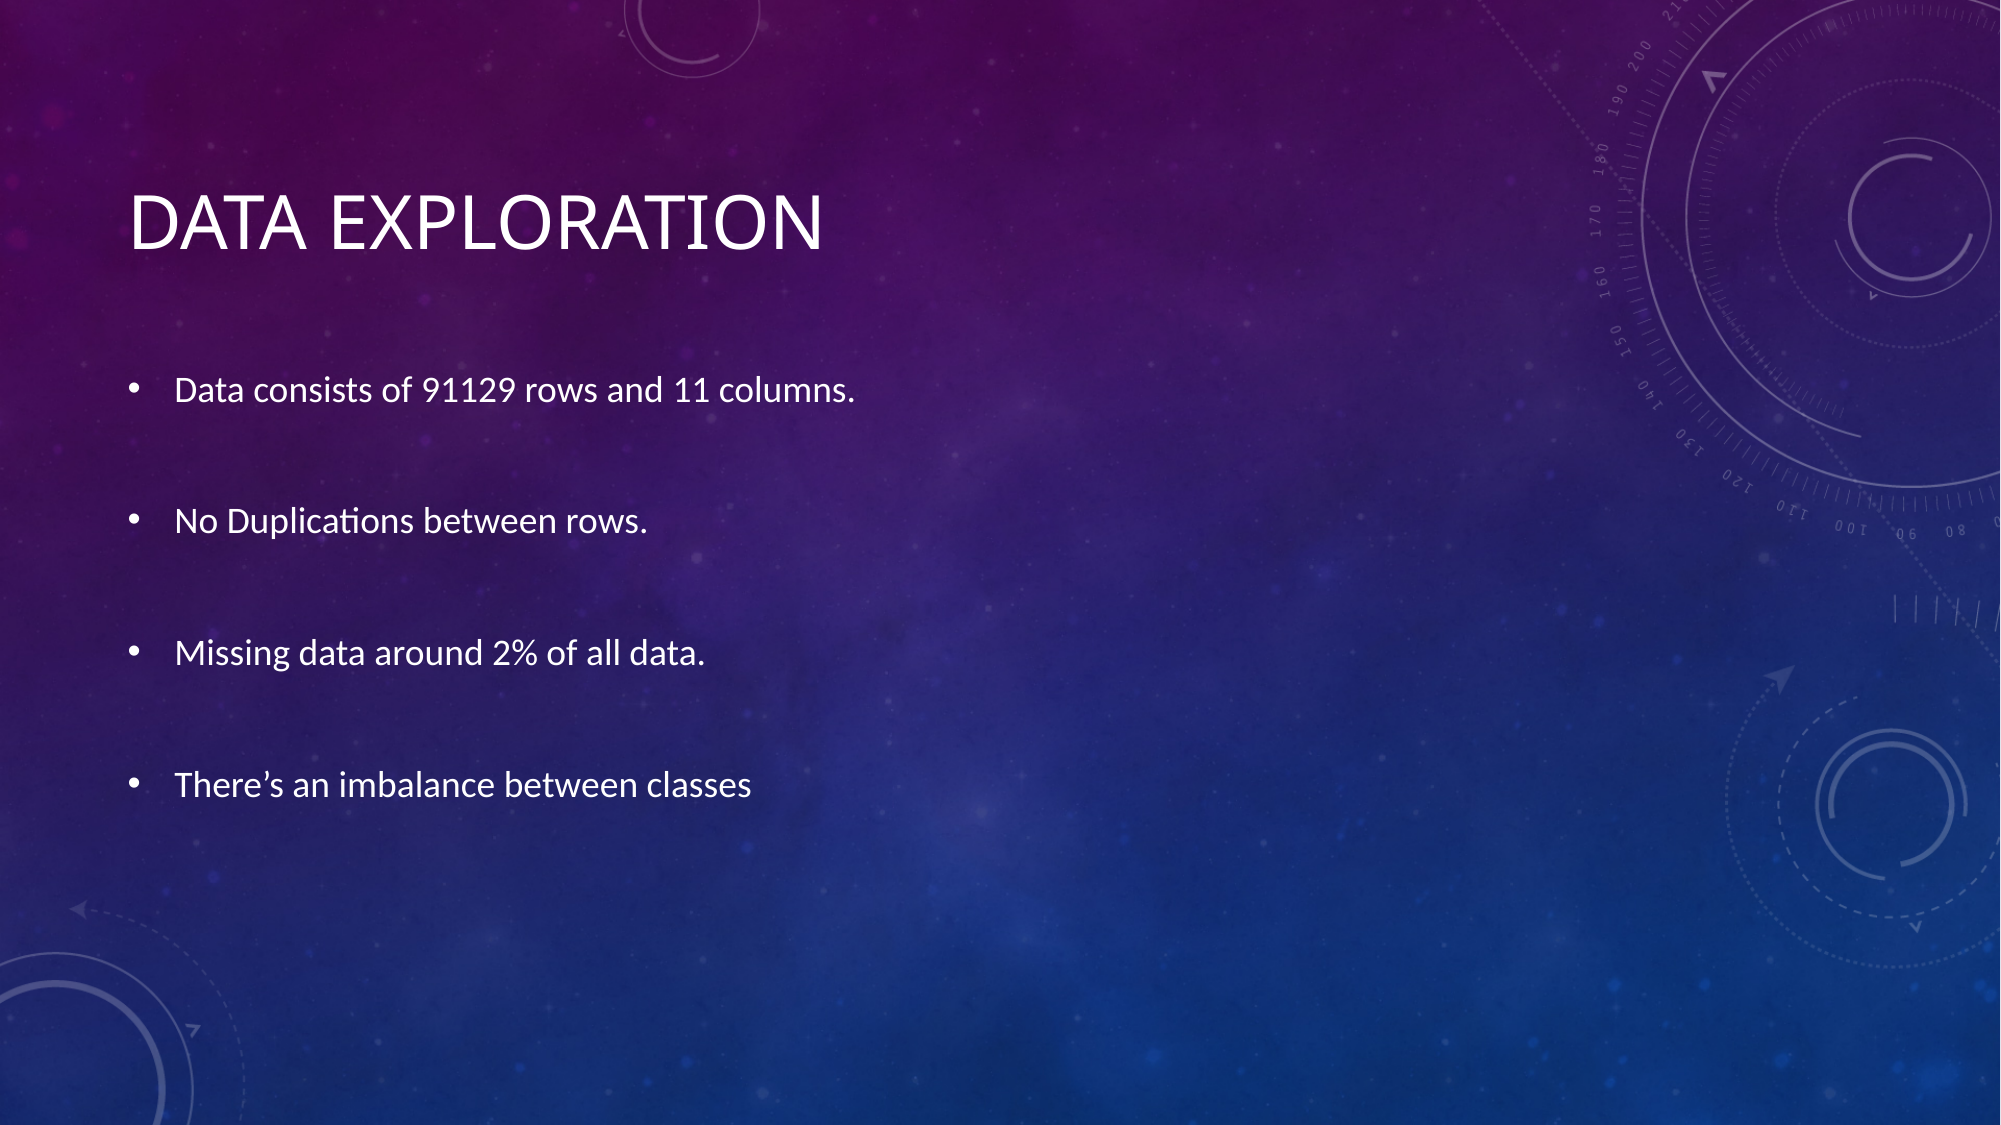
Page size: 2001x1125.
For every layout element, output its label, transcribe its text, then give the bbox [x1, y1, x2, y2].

picture [0, 0, 2001, 1125]
list Data consists of 91129 rows and 11 columns. No Duplications between rows. Missing data around 2% of all data. There’s an imbalance between classes [112, 351, 1775, 950]
title Data Exploration [112, 99, 1775, 339]
